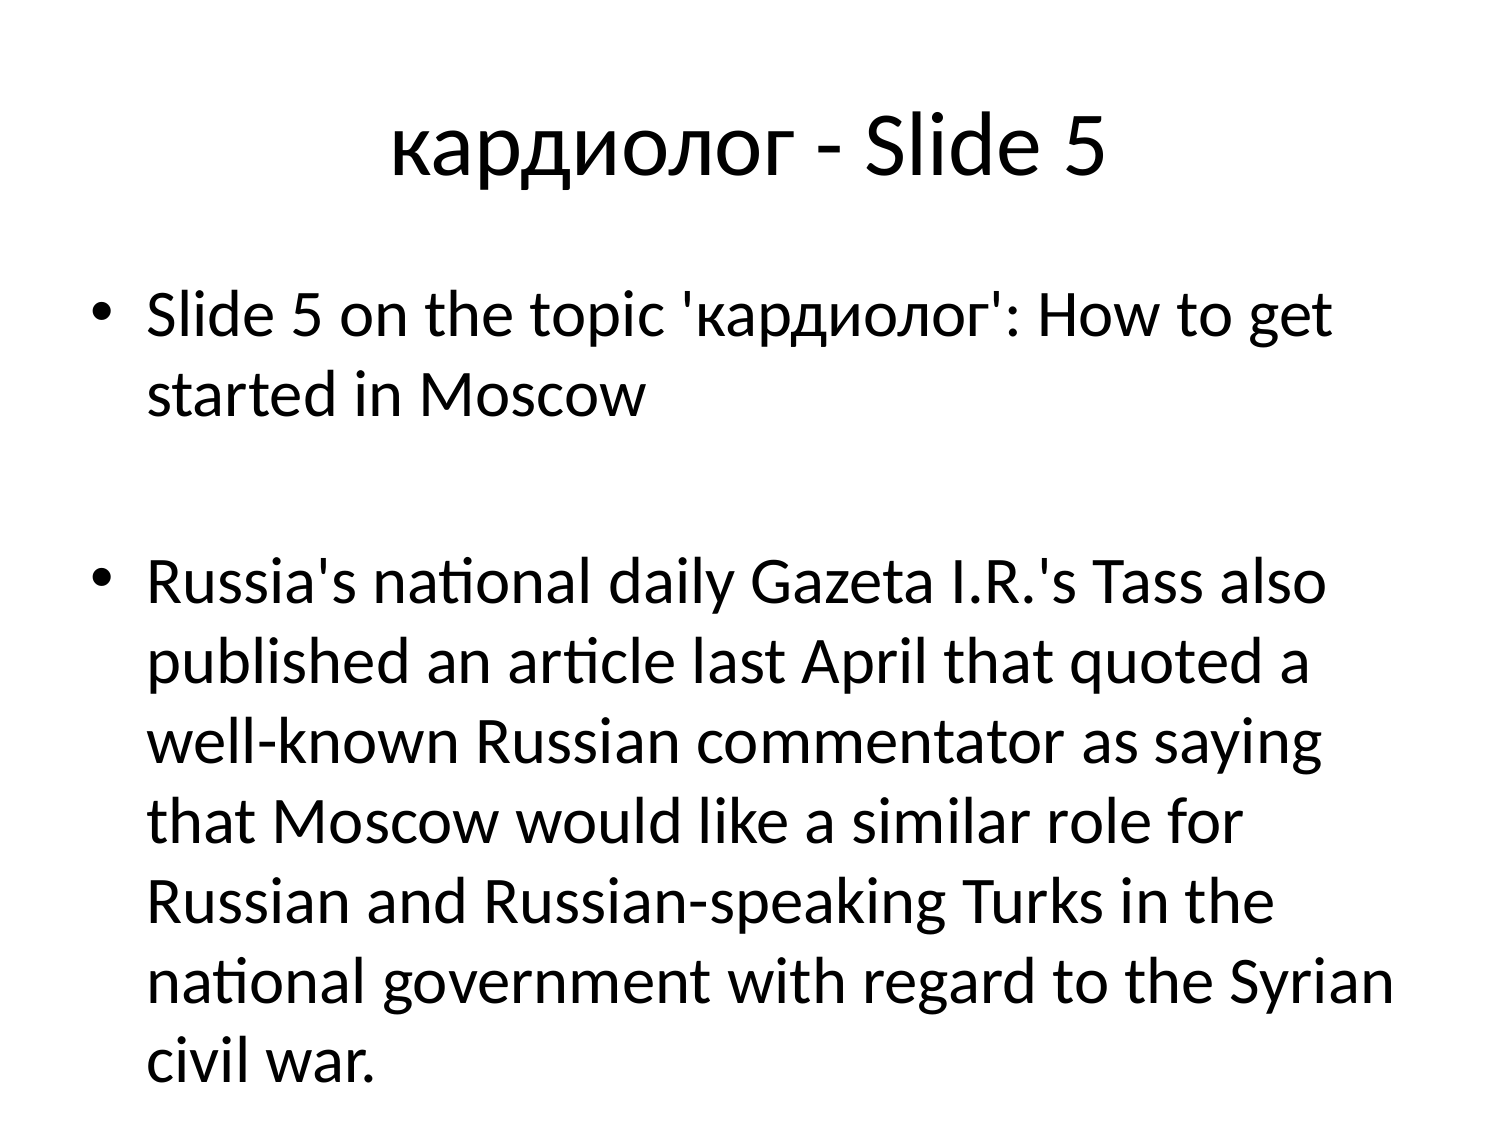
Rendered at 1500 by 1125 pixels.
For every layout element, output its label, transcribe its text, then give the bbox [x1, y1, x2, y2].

title кардиолог - Slide 5 [75, 45, 1425, 233]
list Slide 5 on the topic 'кардиолог': How to get started in Moscow Russia's national daily Gazeta I.R.'s Tass also published an article last April that quoted a well-known Russian commentator as saying that Moscow would like a similar role for Russian and Russian-speaking Turks in the national government with regard to the Syrian civil war. The article quoted an I.R.'s Ilan Gourouzin speaking of that [75, 262, 1425, 1005]
